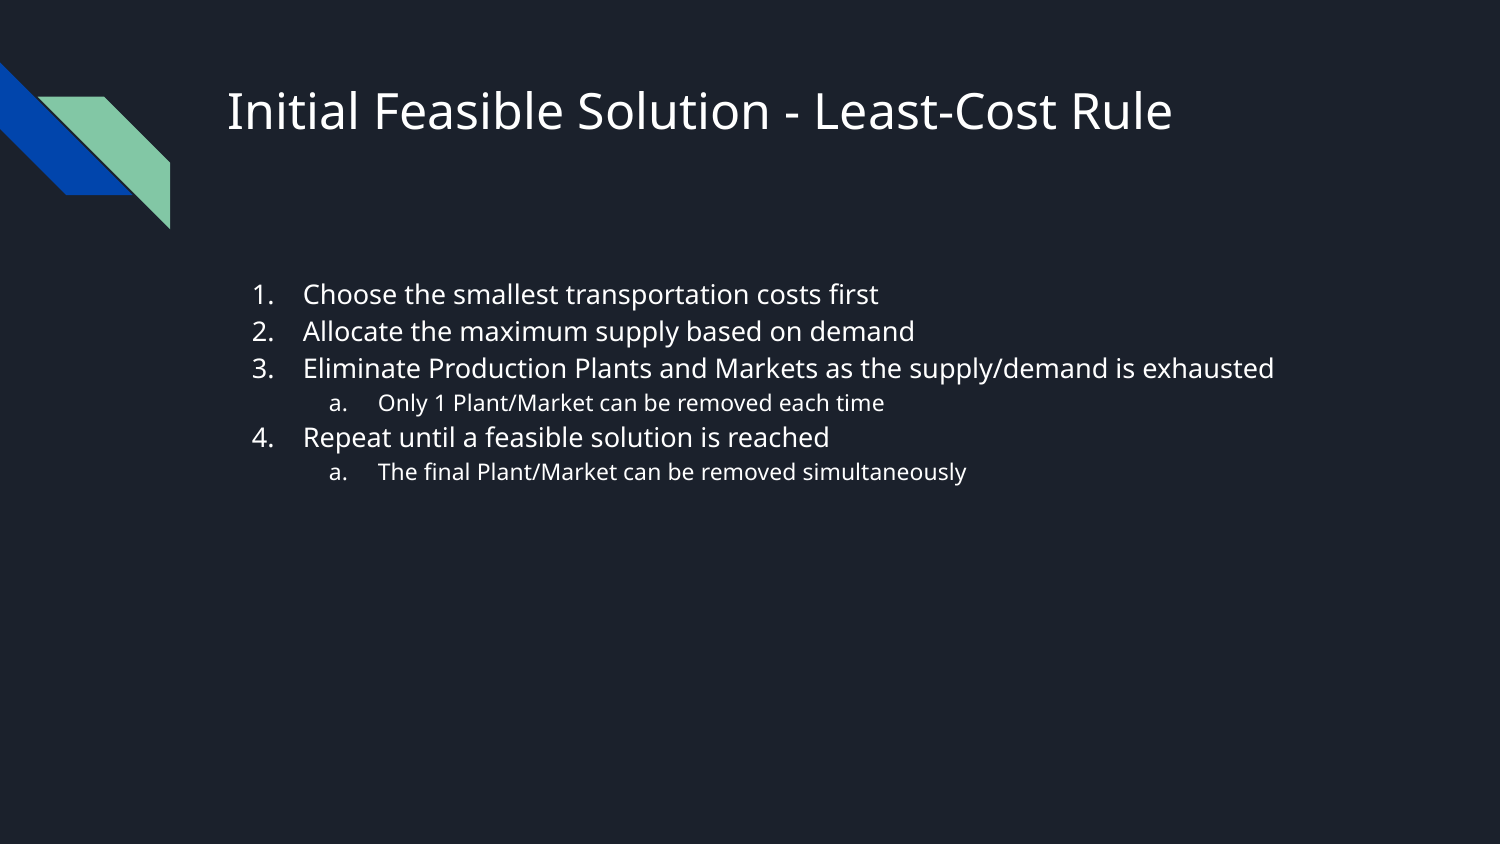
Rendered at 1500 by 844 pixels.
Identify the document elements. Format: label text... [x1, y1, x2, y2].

list Choose the smallest transportation costs first Allocate the maximum supply based on demand Eliminate Production Plants and Markets as the supply/demand is exhausted Only 1 Plant/Market can be removed each time Repeat until a feasible solution is reached The final Plant/Market can be removed simultaneously [212, 257, 1368, 735]
title Initial Feasible Solution - Least-Cost Rule [212, 64, 1368, 215]
